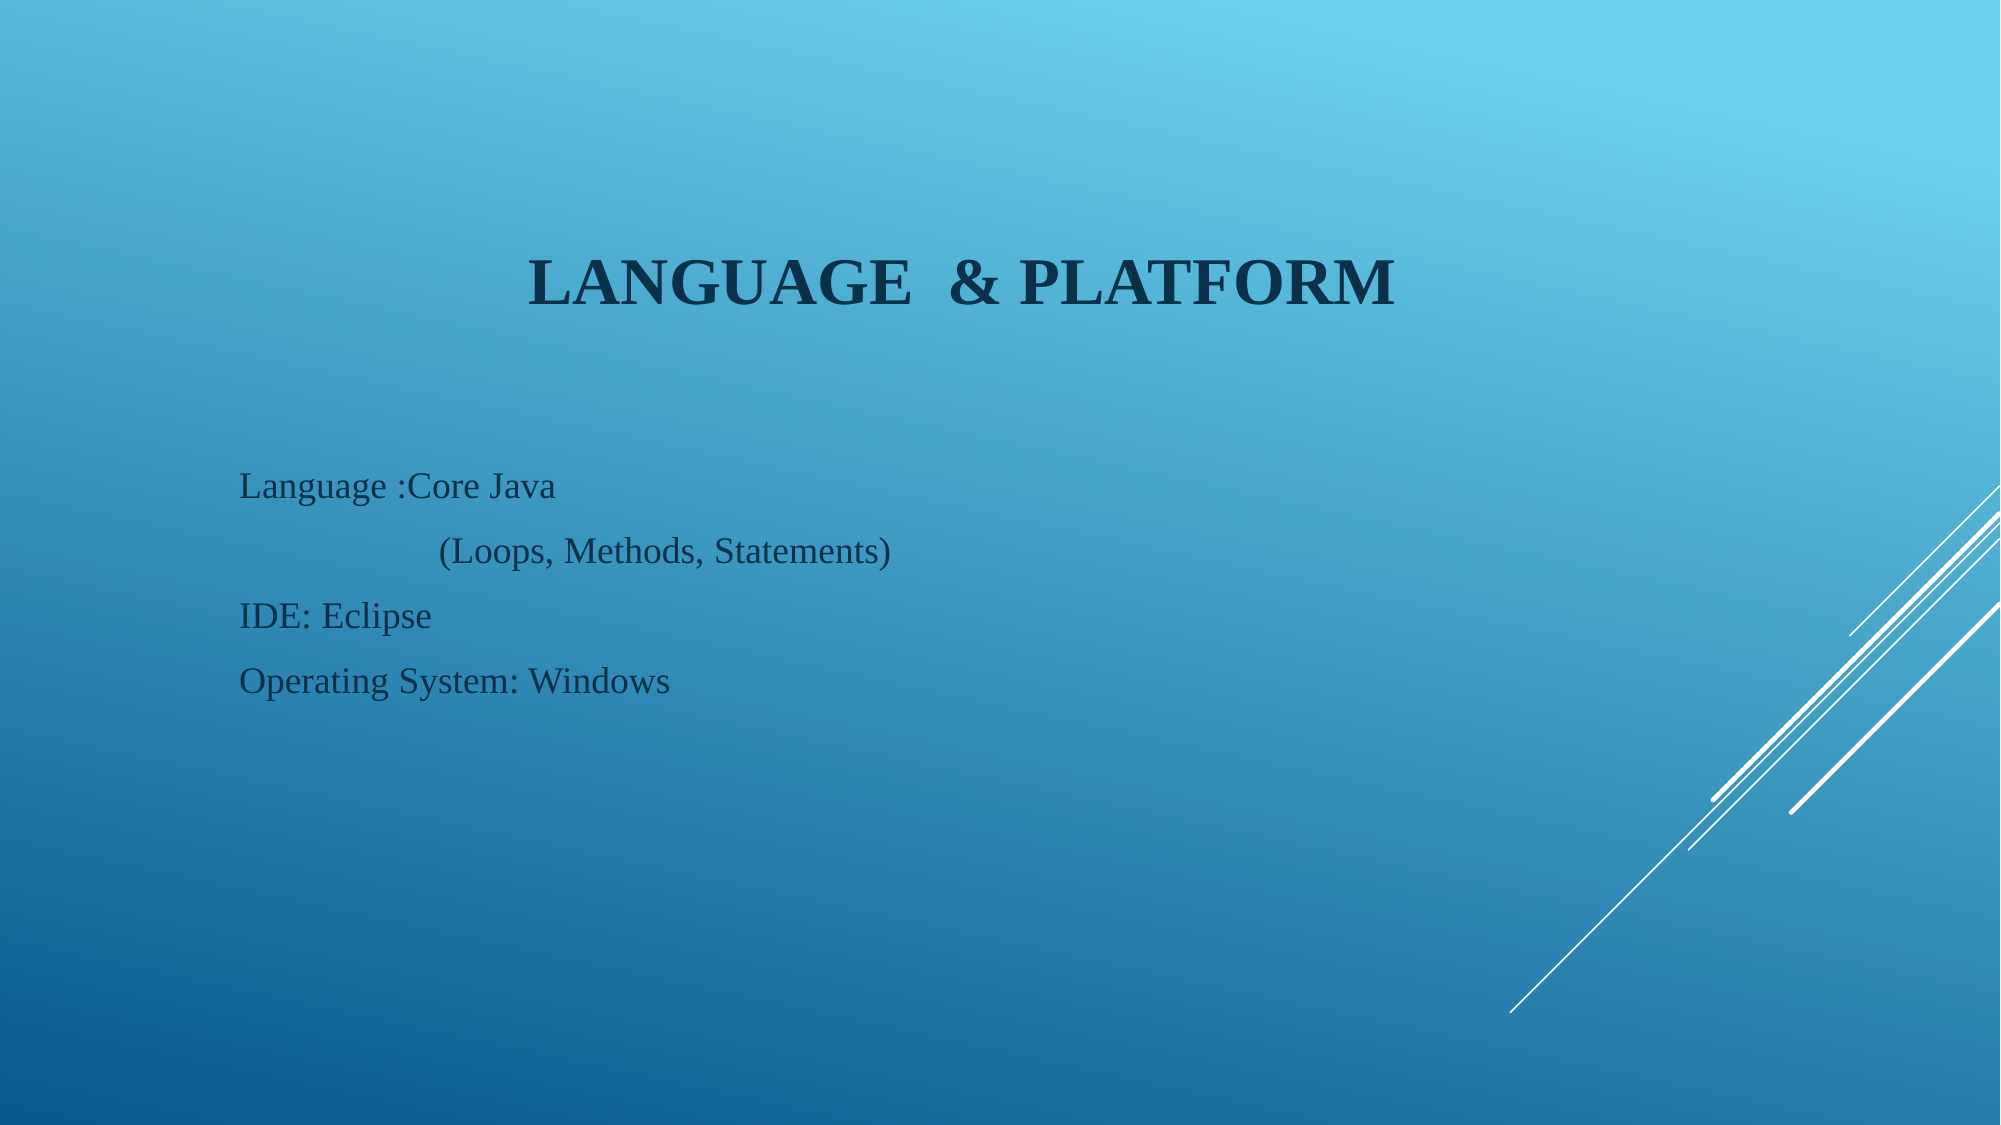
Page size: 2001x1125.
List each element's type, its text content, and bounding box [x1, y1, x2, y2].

title LaNGUAGE & PLATFORM [513, 141, 1513, 326]
list Language :Core Java (Loops, Methods, Statements) IDE: Eclipse Operating System: Windows [224, 453, 1600, 962]
